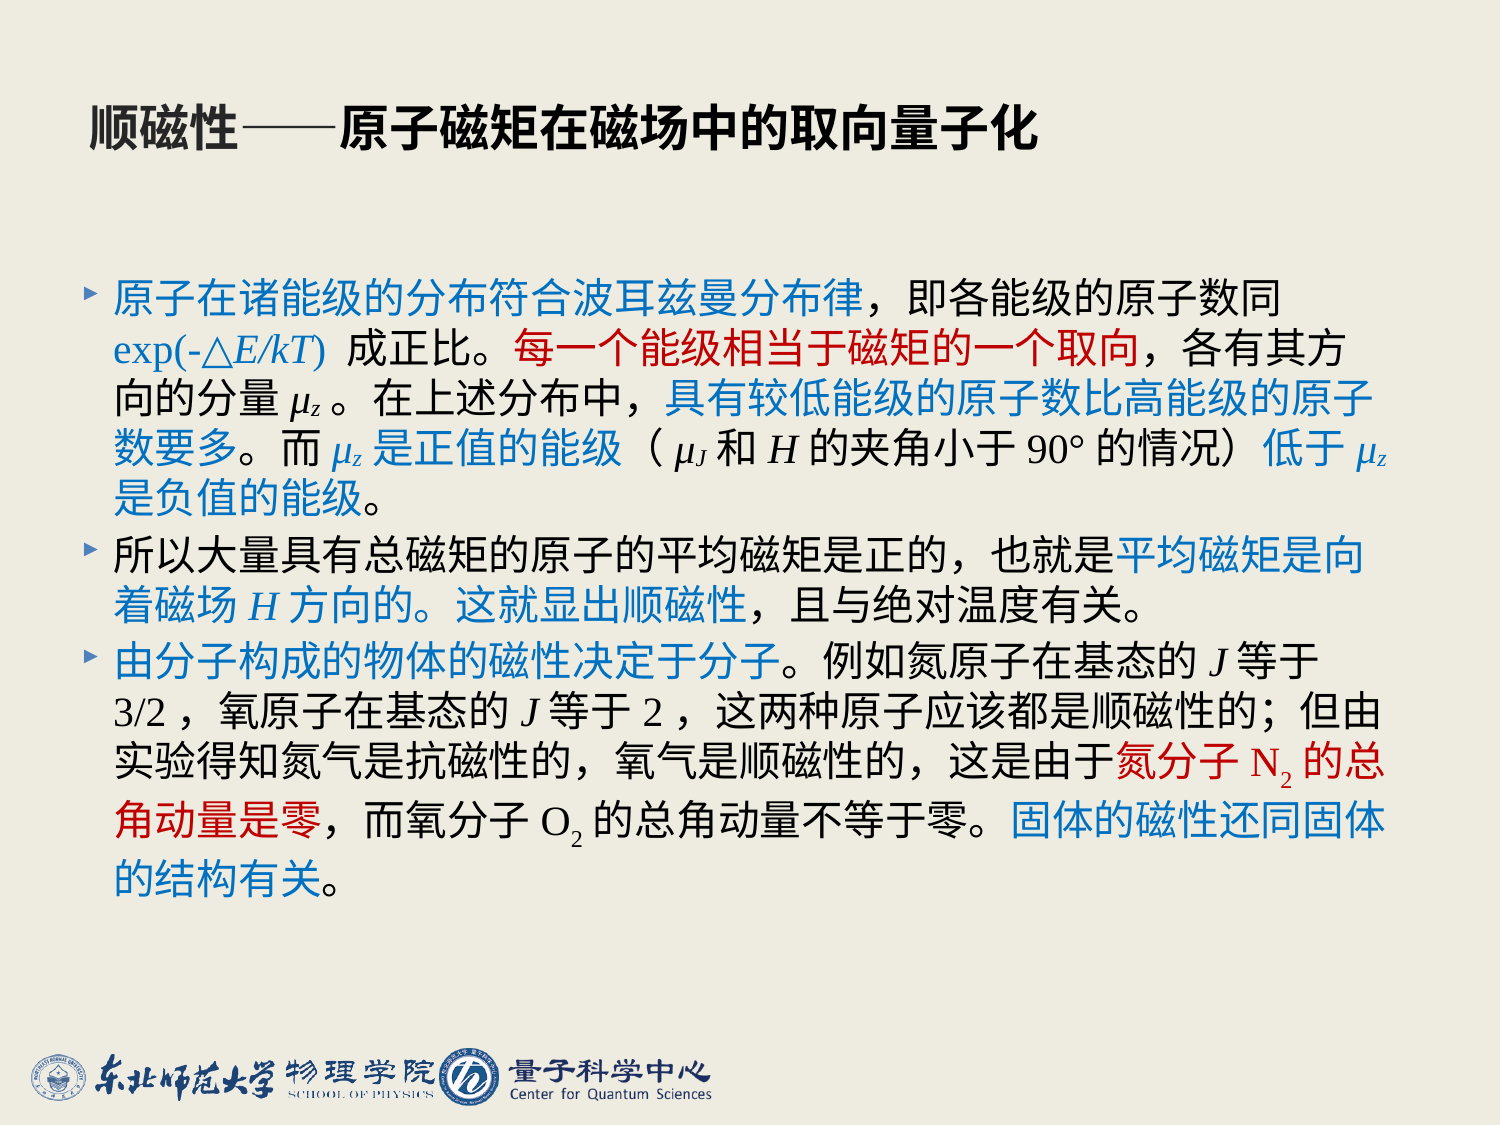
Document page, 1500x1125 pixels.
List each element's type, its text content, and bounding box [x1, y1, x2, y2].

title 顺磁性——原子磁矩在磁场中的取向量子化 [75, 45, 1425, 209]
picture [20, 1046, 719, 1108]
